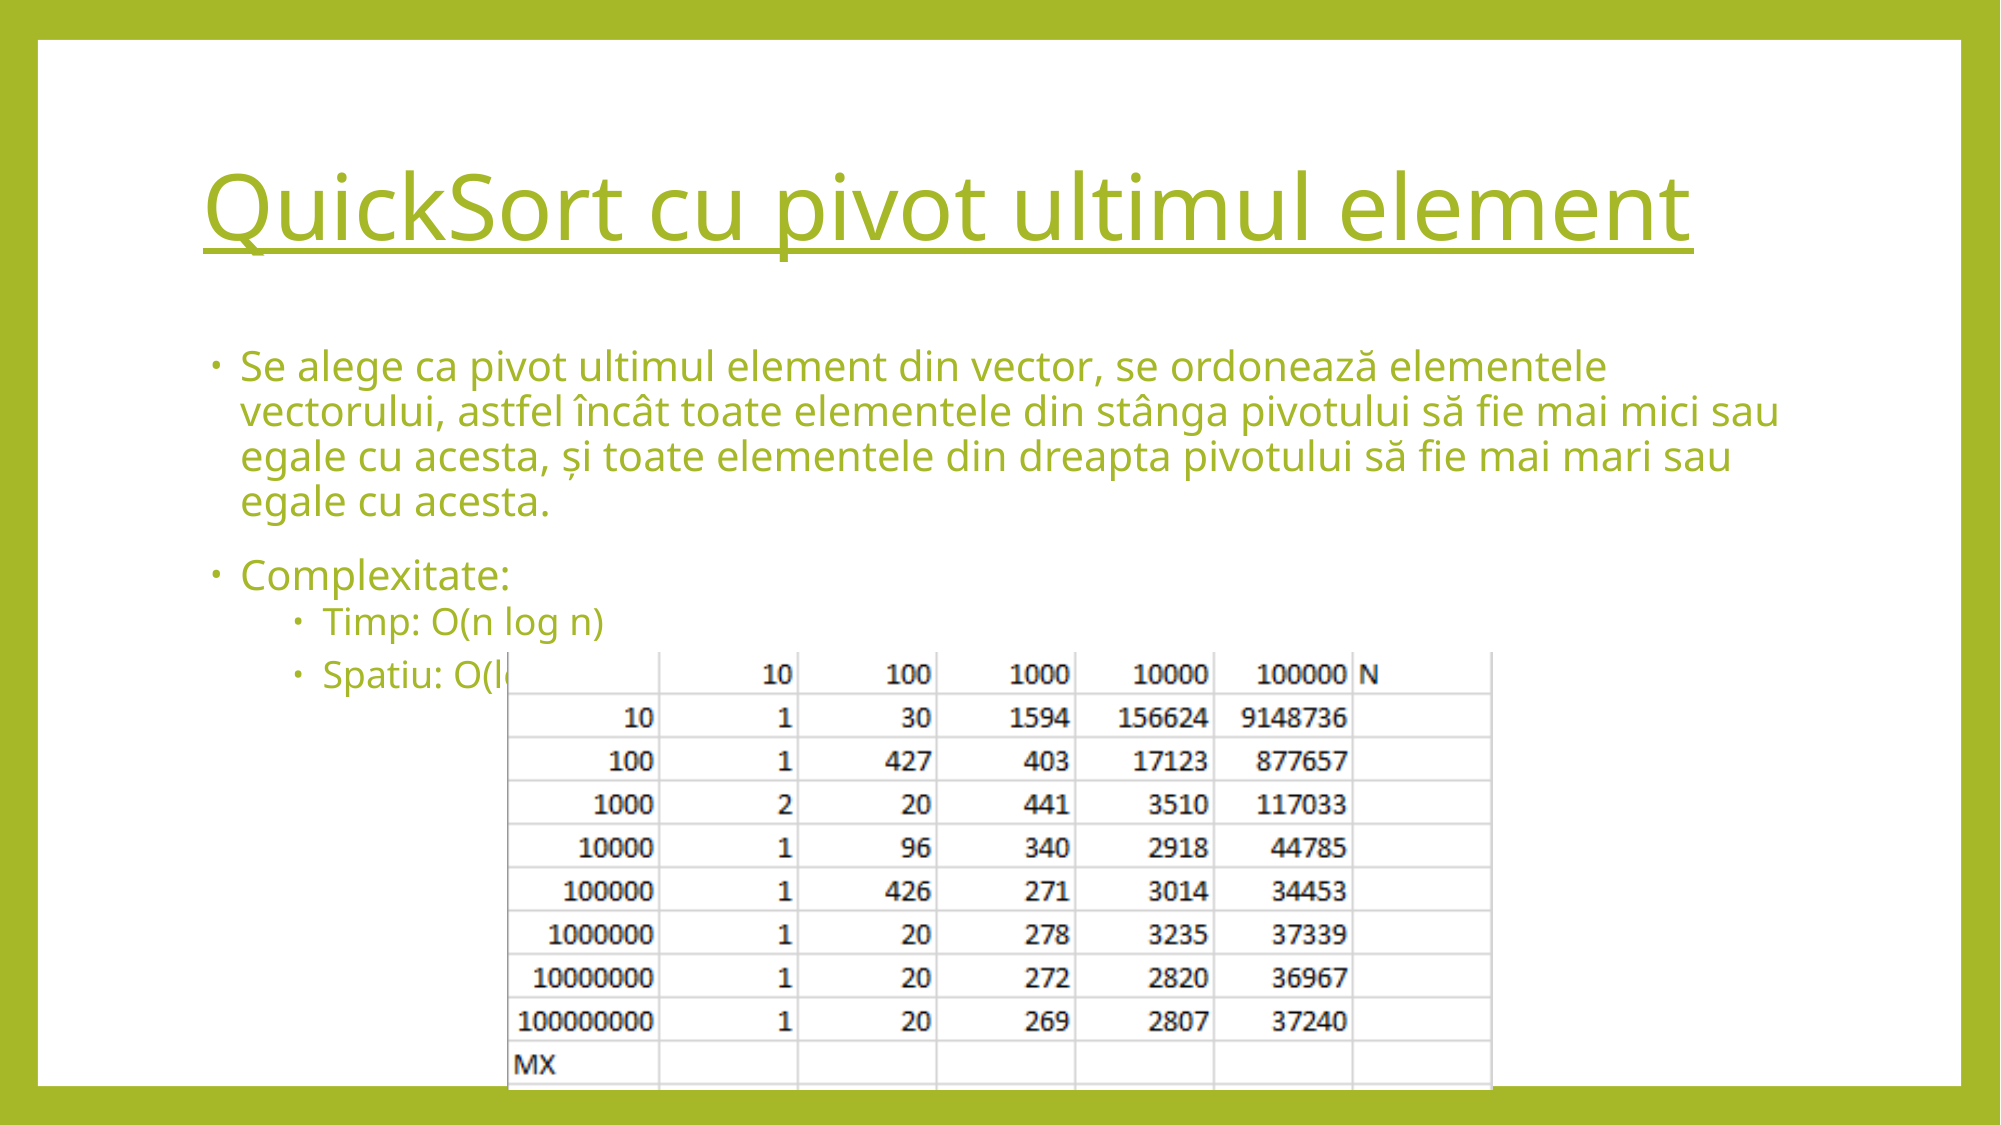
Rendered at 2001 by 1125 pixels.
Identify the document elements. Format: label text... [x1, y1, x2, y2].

title QuickSort cu pivot ultimul element [187, 99, 1808, 323]
picture [506, 651, 1494, 1090]
list Se alege ca pivot ultimul element din vector, se ordonează elementele vectorului, astfel încât toate elementele din stânga pivotului să fie mai mici sau egale cu acesta, și toate elementele din dreapta pivotului să fie mai mari sau egale cu acesta. Complexitate: Timp: O(n log n) Spatiu: O(log n) [187, 337, 1808, 1000]
